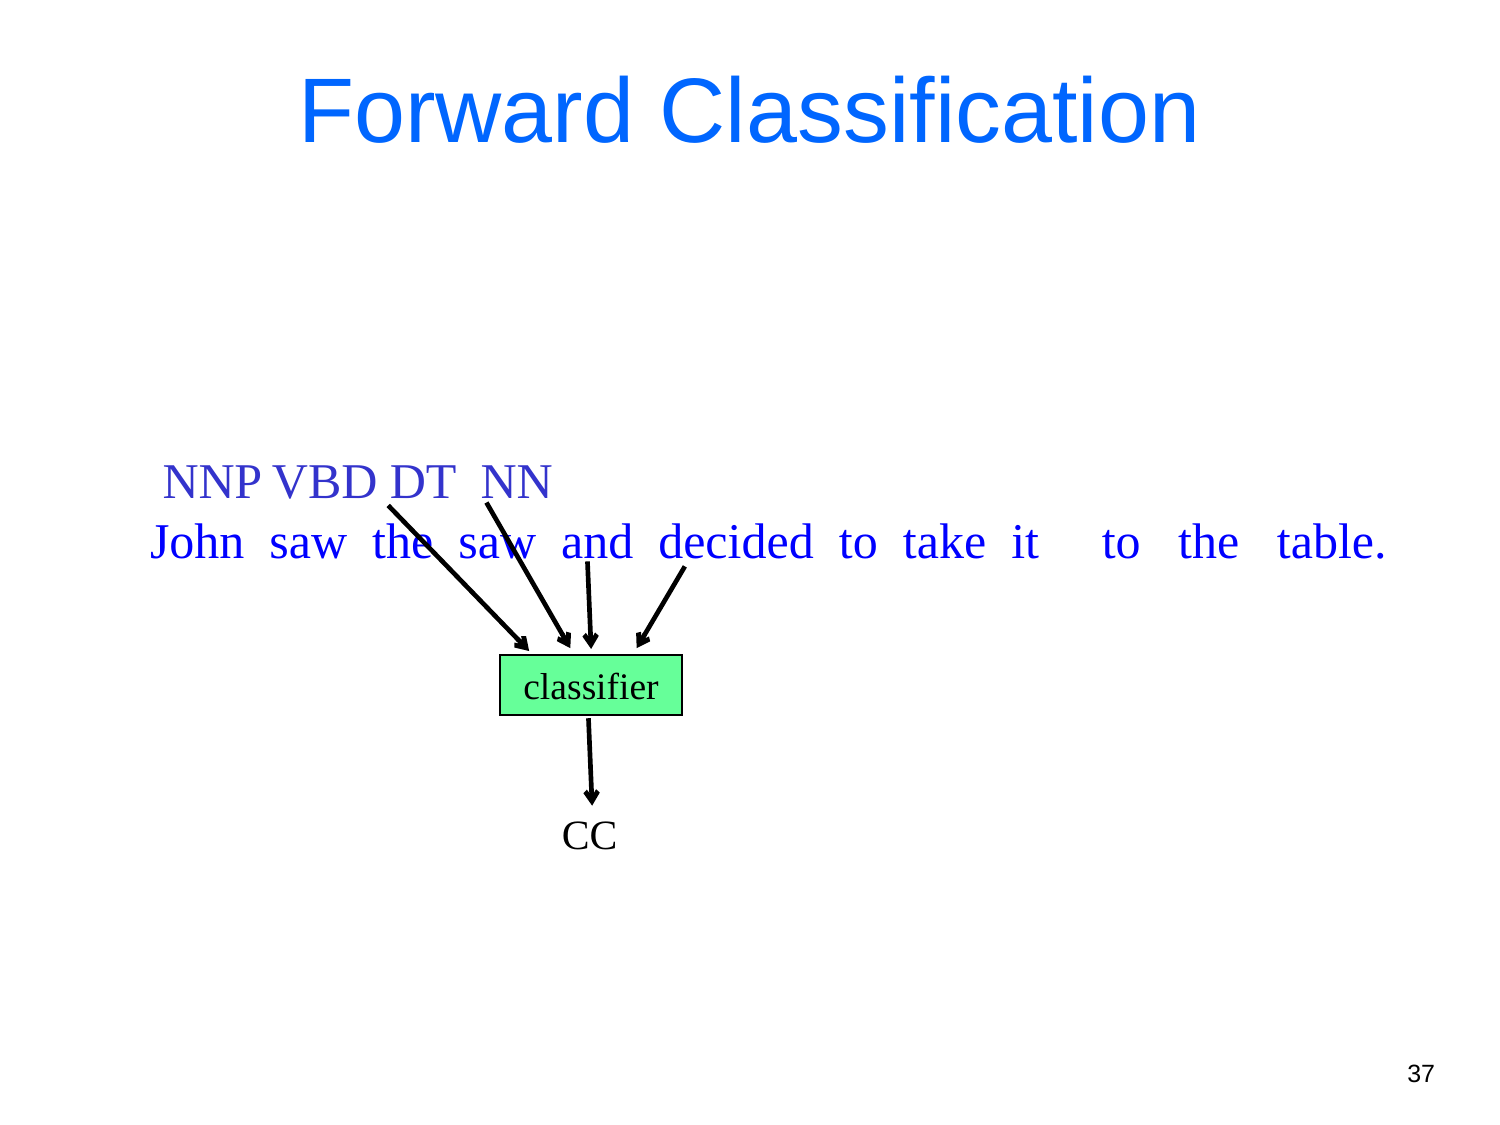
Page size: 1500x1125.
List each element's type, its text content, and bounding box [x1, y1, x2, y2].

text_box classifier [500, 654, 682, 716]
title Forward Classification [112, 12, 1388, 200]
text_box [388, 505, 530, 652]
text_box [583, 561, 598, 649]
text_box NNP VBD DT NN John saw the saw and decided to take it to the table. [135, 440, 1403, 577]
text_box [636, 566, 685, 649]
text_box 37 [1137, 1049, 1450, 1125]
text_box CC [531, 800, 648, 866]
text_box [486, 502, 571, 649]
